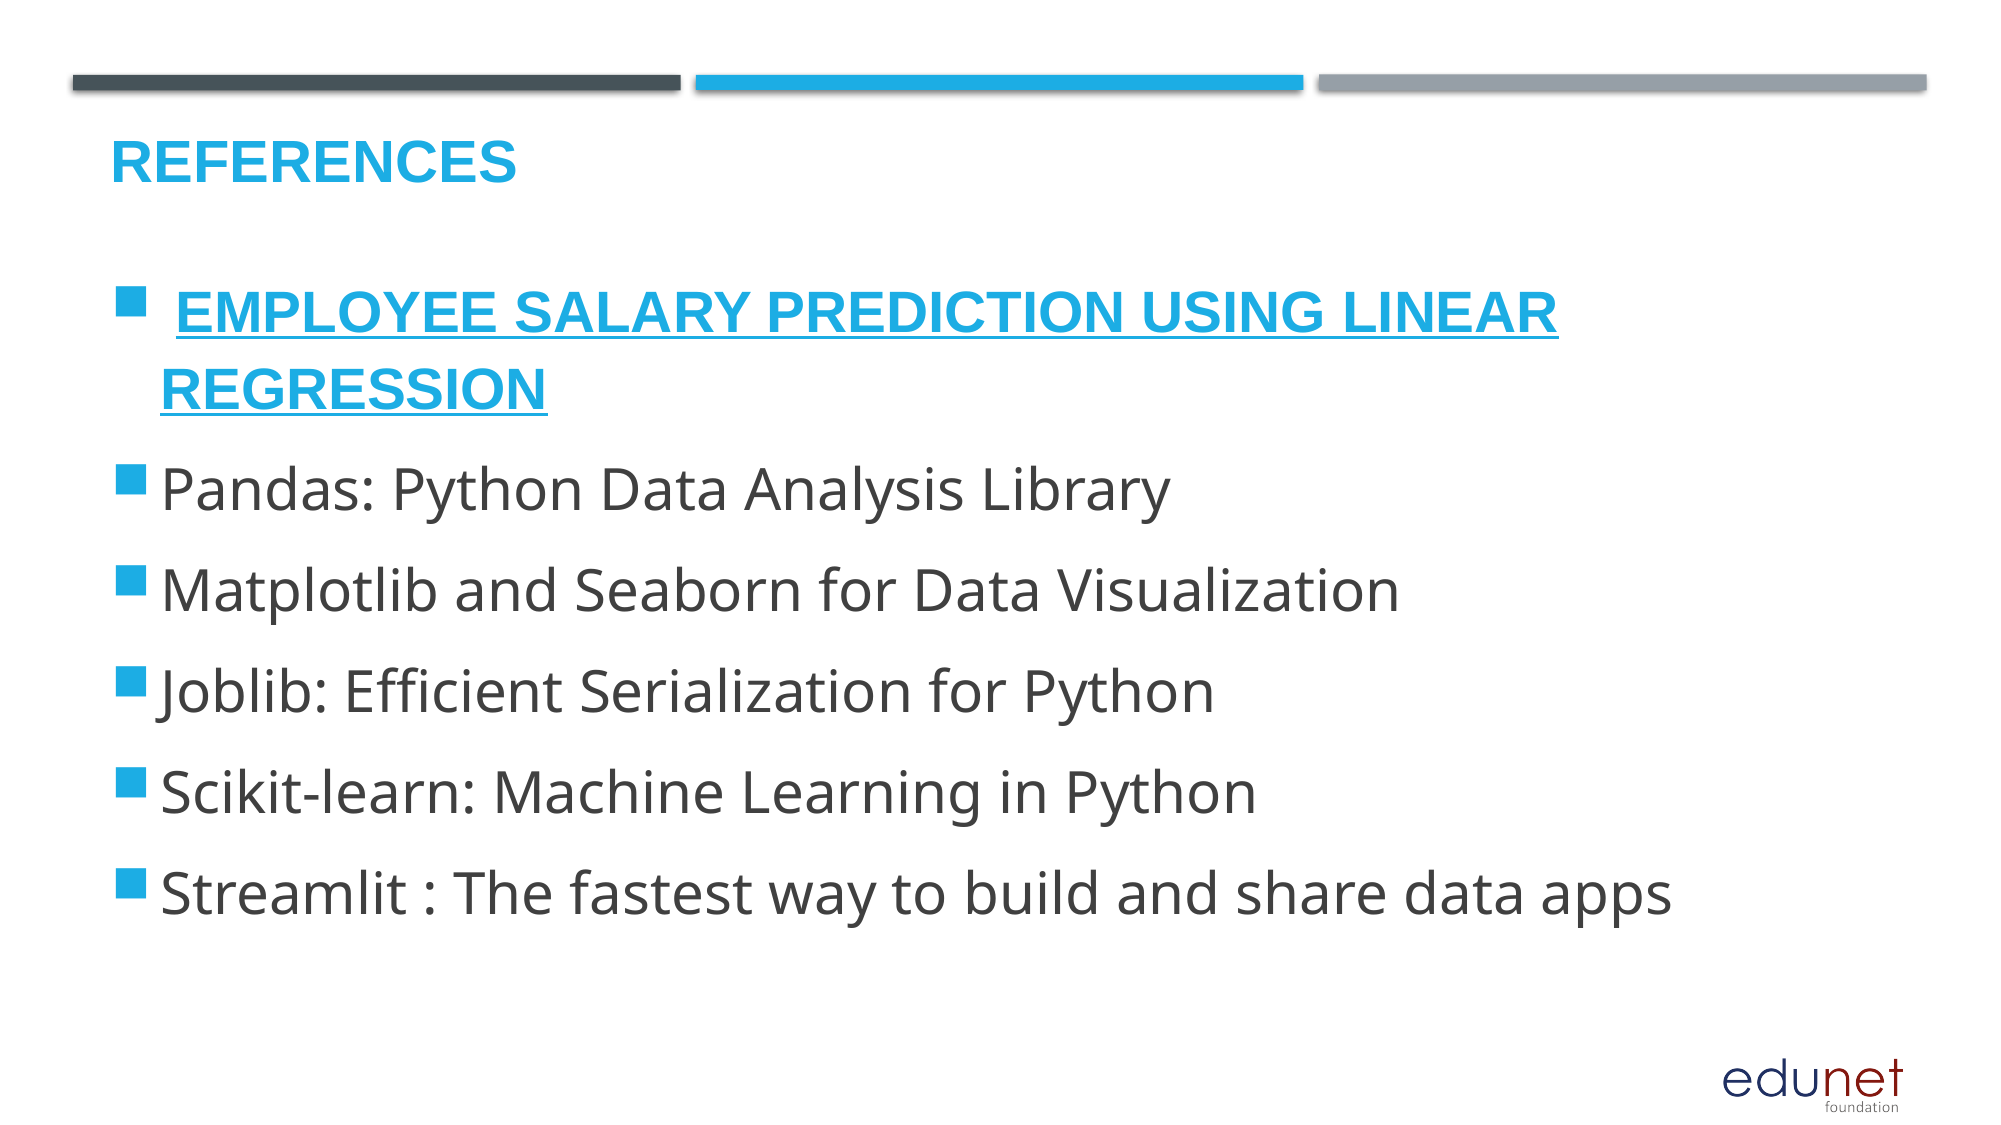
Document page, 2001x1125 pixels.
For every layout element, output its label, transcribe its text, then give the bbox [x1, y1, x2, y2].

picture [1719, 1056, 1905, 1116]
list EMPLOYEE SALARY PREDICTION USING LINEAR REGRESSION Pandas: Python Data Analysis Library Matplotlib and Seaborn for Data Visualization Joblib: Efficient Serialization for Python Scikit-learn: Machine Learning in Python Streamlit : The fastest way to build and share data apps [95, 213, 1905, 981]
title References [95, 115, 1905, 203]
